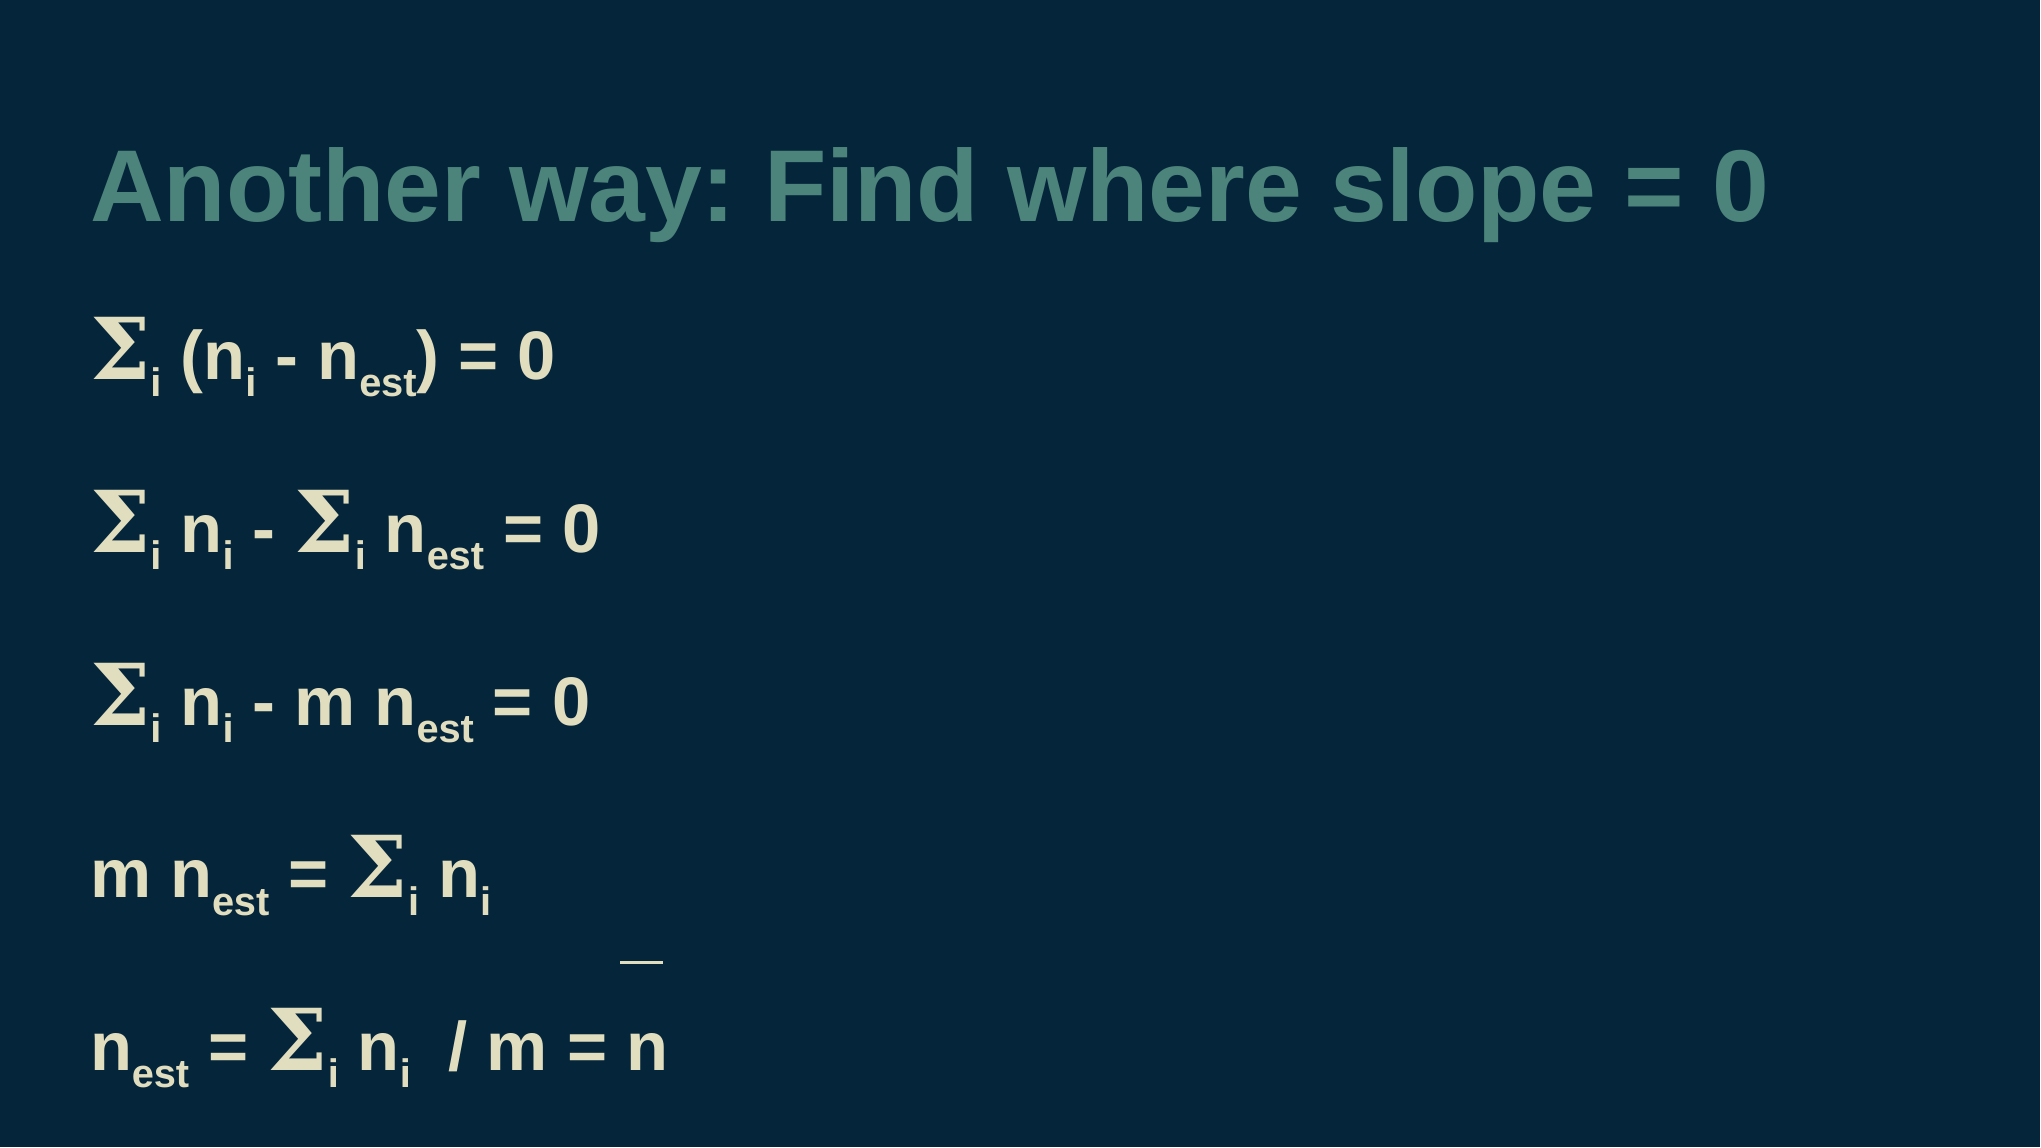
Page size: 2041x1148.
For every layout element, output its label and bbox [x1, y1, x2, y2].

title [69, 99, 1971, 227]
list [69, 257, 1971, 1020]
